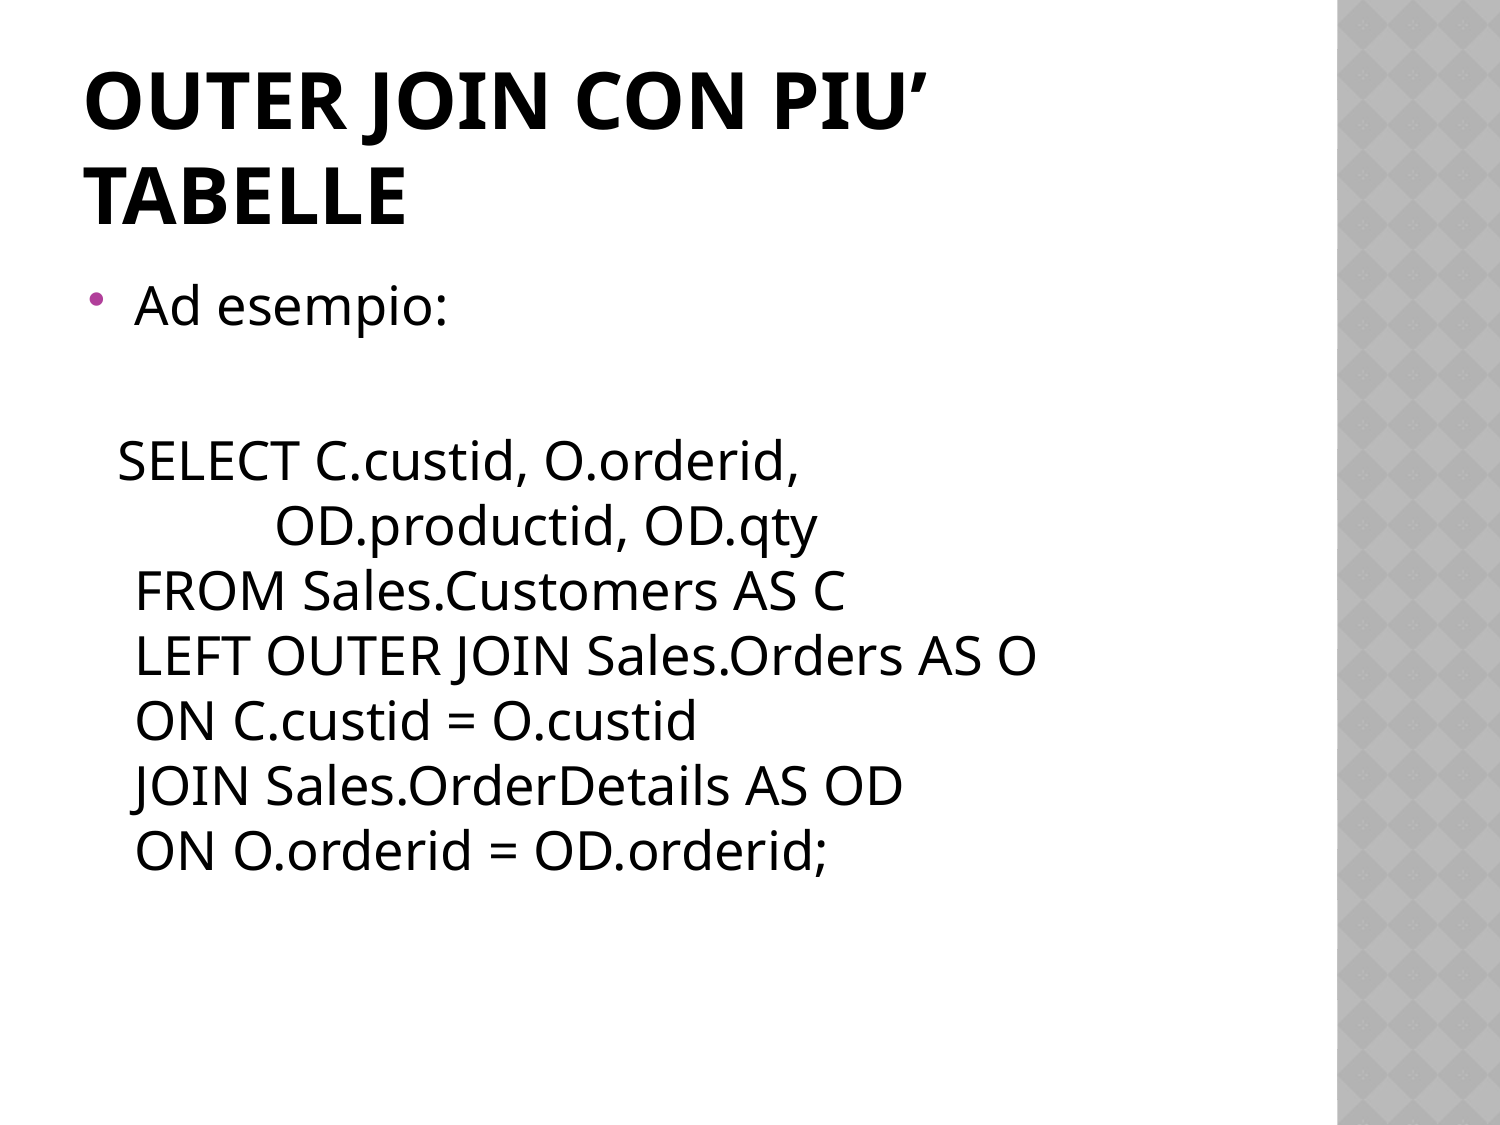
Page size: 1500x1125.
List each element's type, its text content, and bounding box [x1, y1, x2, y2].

title Outer join con piu’ tabelle [75, 52, 1263, 240]
list Ad esempio: SELECT C.custid, O.orderid, OD.productid, OD.qty FROM Sales.Customers AS C LEFT OUTER JOIN Sales.Orders AS O ON C.custid = O.custid JOIN Sales.OrderDetails AS OD ON O.orderid = OD.orderid; [75, 264, 1263, 1059]
